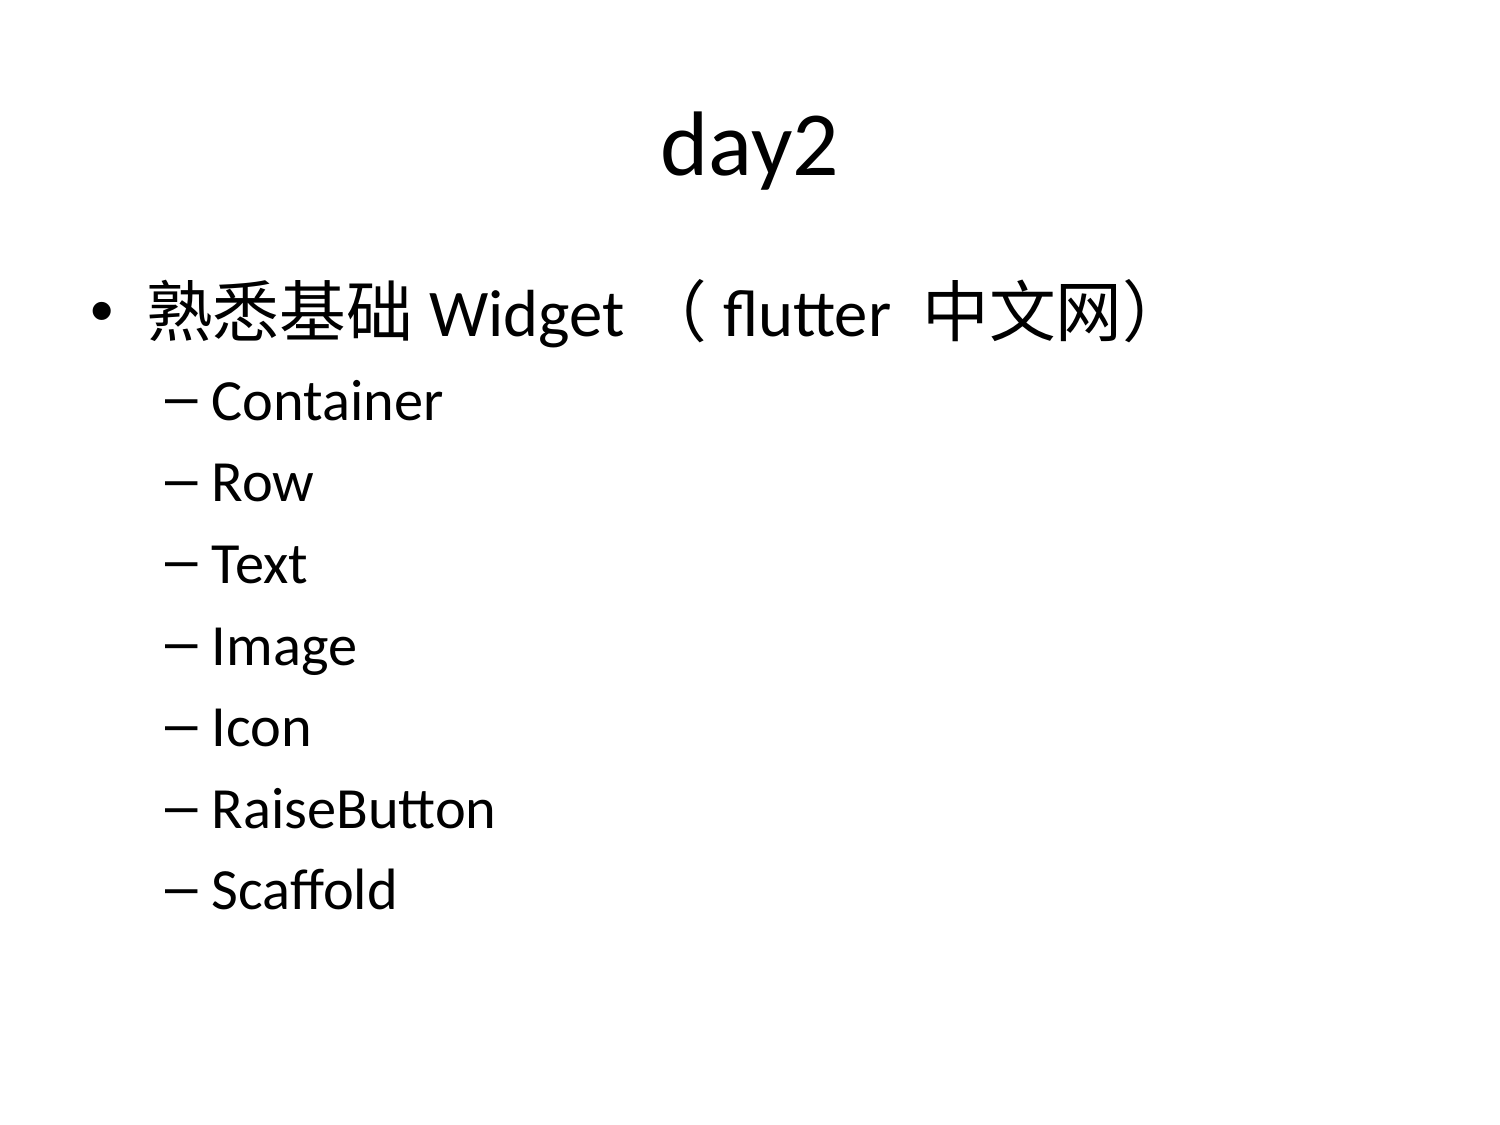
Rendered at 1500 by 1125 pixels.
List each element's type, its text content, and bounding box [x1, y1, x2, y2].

title day2 [75, 45, 1425, 233]
list 熟悉基础Widget（flutter 中文网） Container Row Text Image Icon RaiseButton Scaffold [75, 262, 1425, 1005]
